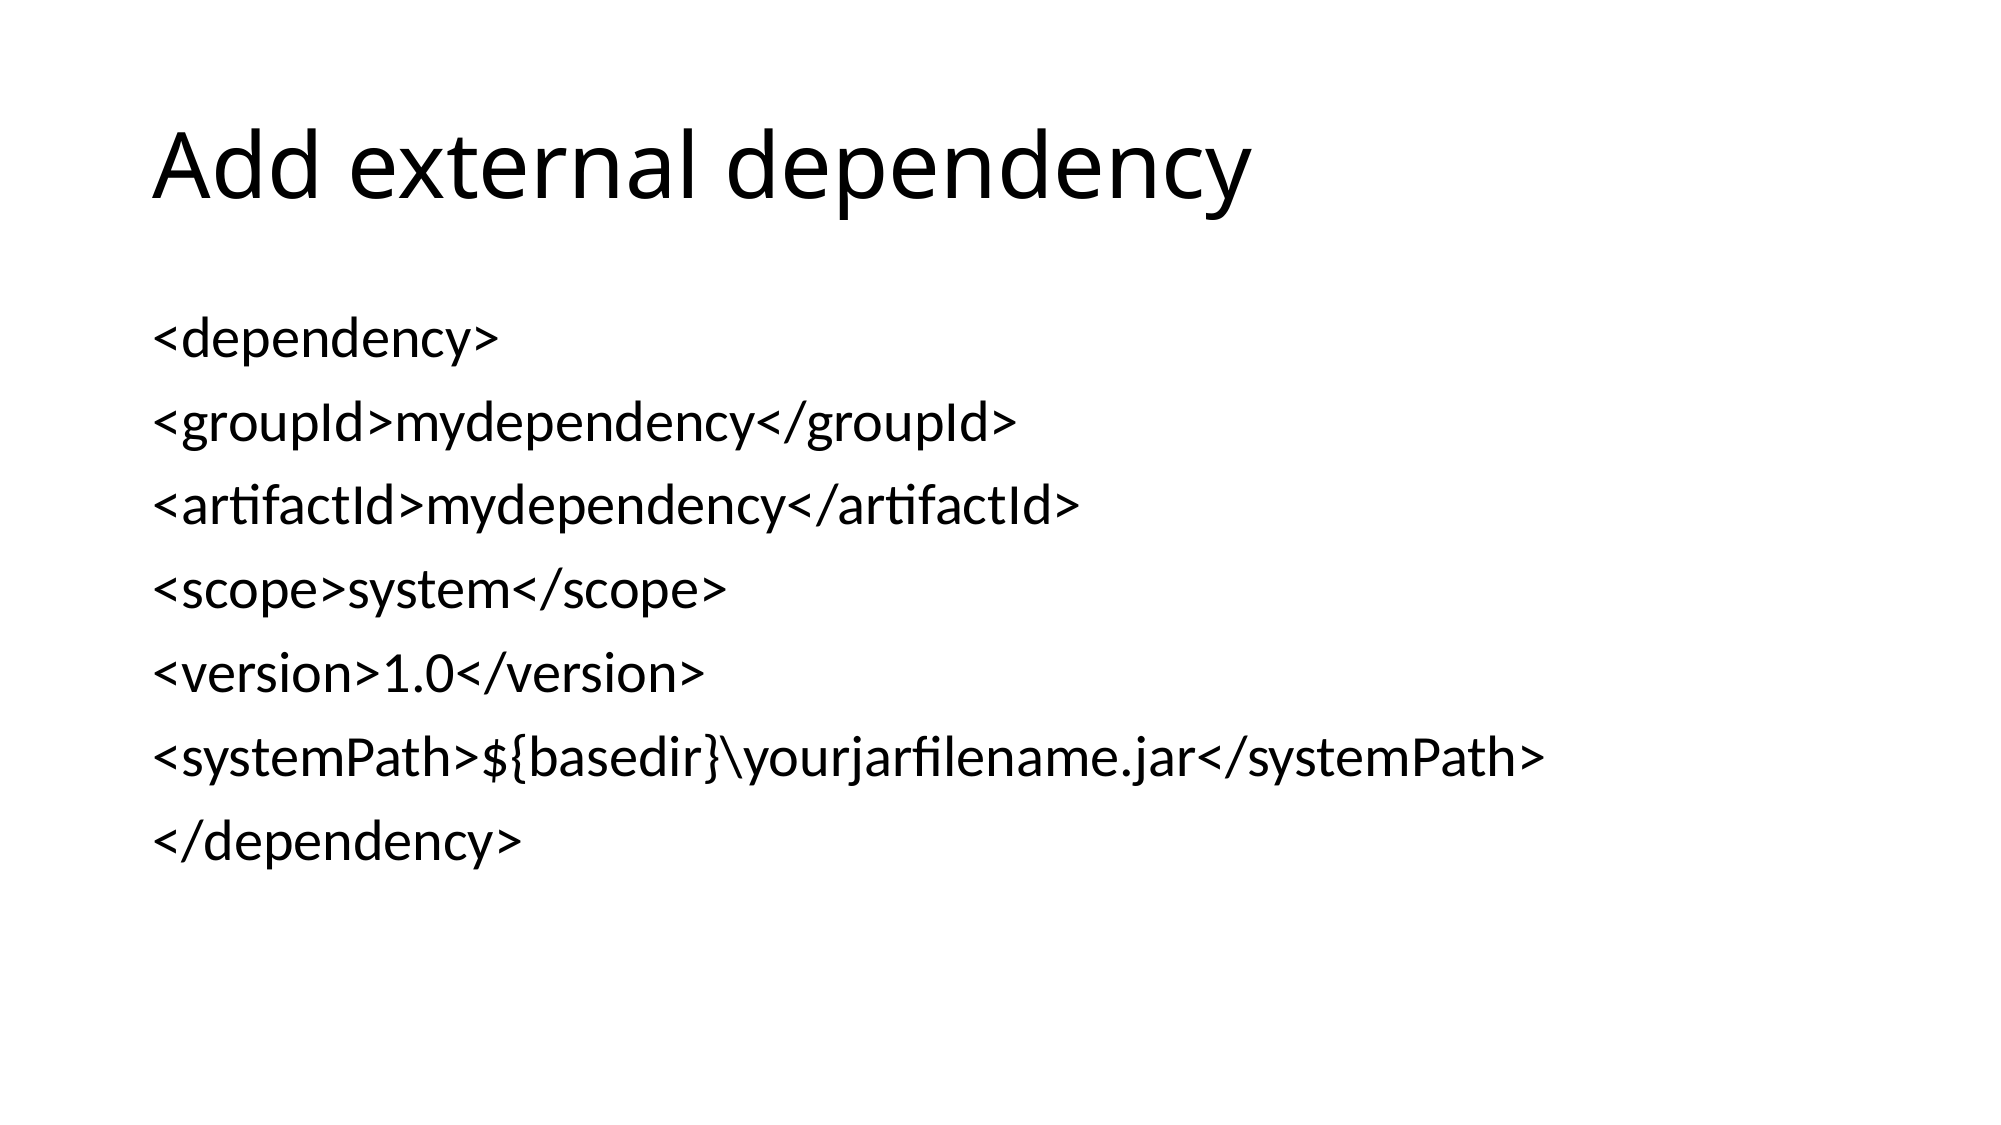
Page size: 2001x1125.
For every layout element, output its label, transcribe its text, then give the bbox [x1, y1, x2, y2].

list <dependency> <groupId>mydependency</groupId> <artifactId>mydependency</artifactId> <scope>system</scope> <version>1.0</version> <systemPath>${basedir}\yourjarfilename.jar</systemPath> </dependency> [137, 299, 1863, 1014]
title Add external dependency [137, 59, 1863, 278]
